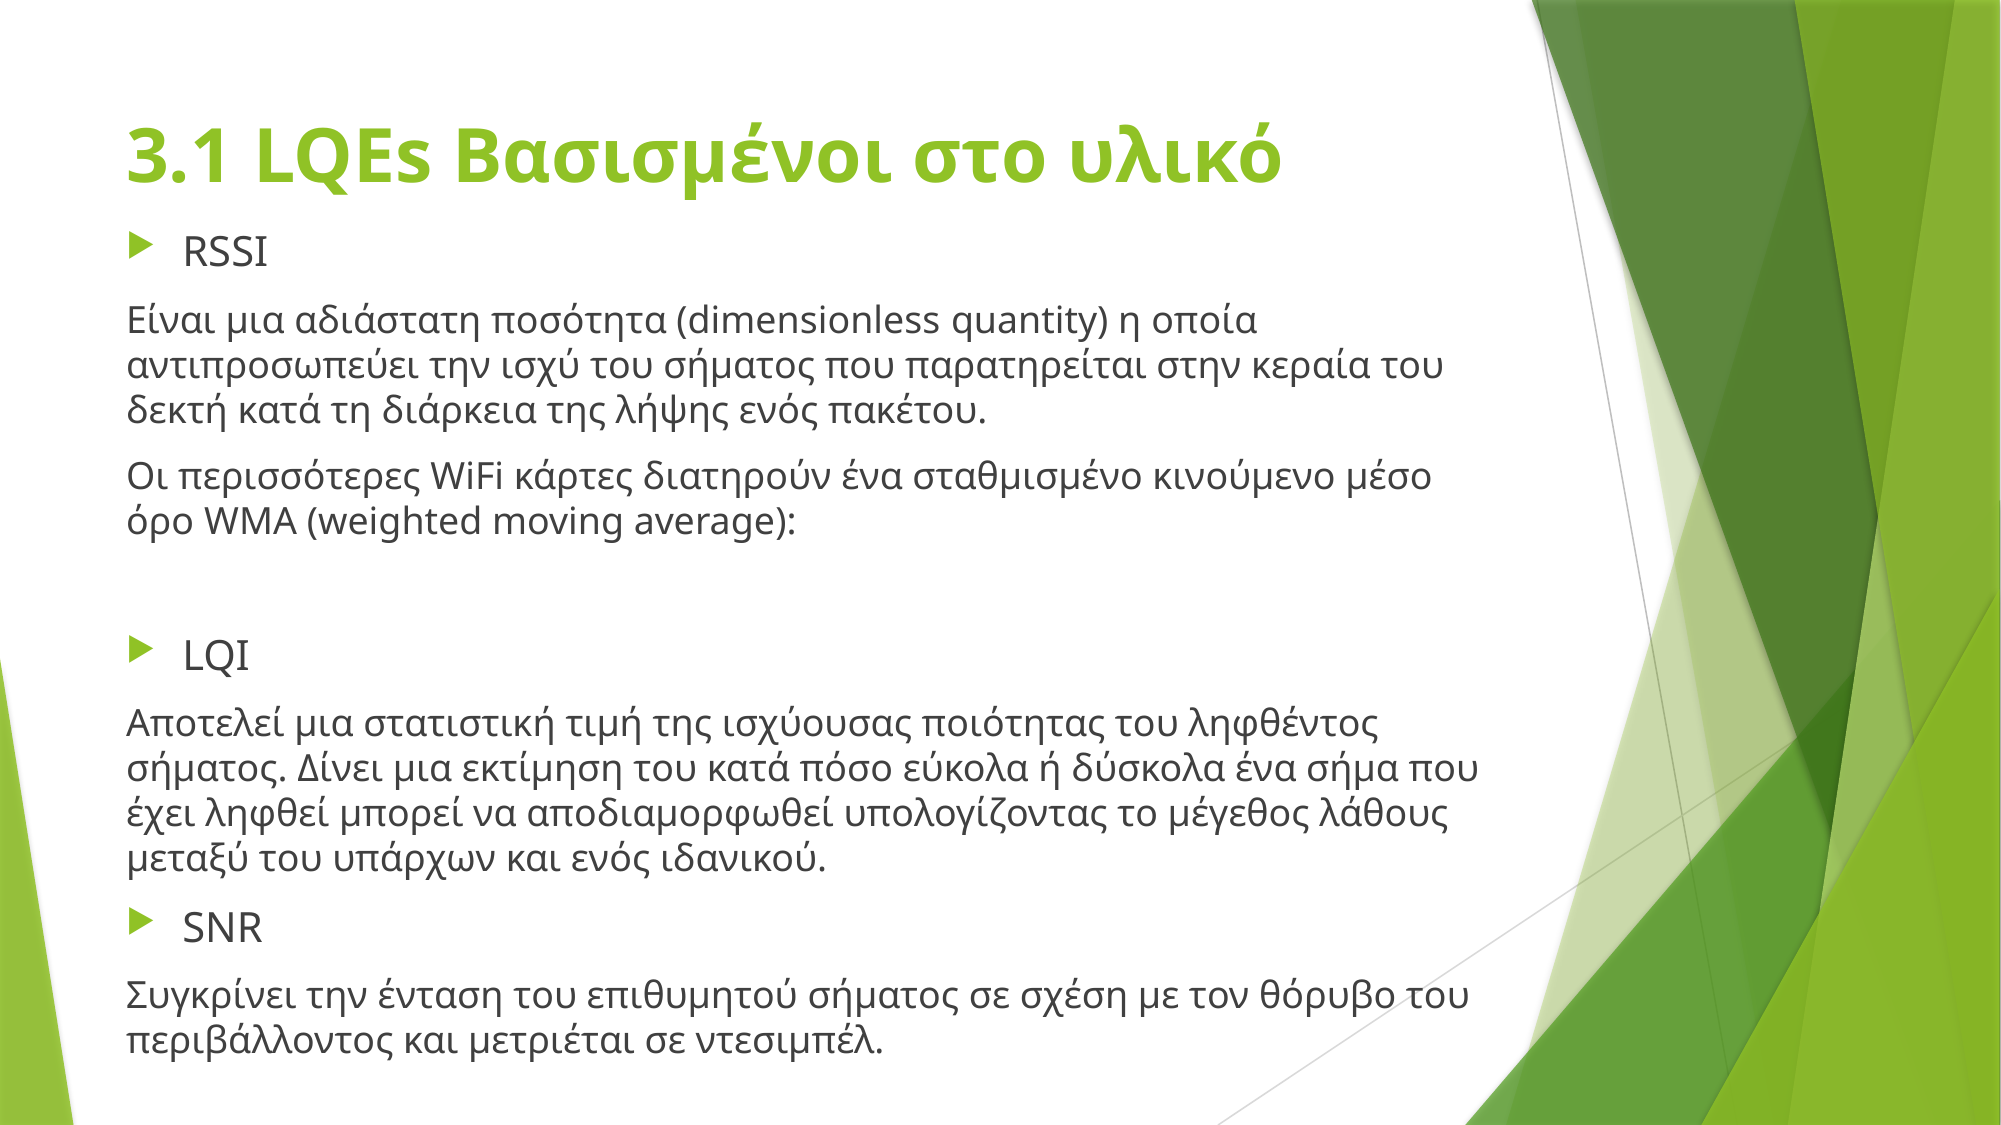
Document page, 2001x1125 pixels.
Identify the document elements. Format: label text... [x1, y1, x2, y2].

title 3.1 LQEs Βασισμένοι στο υλικό [111, 99, 1522, 218]
